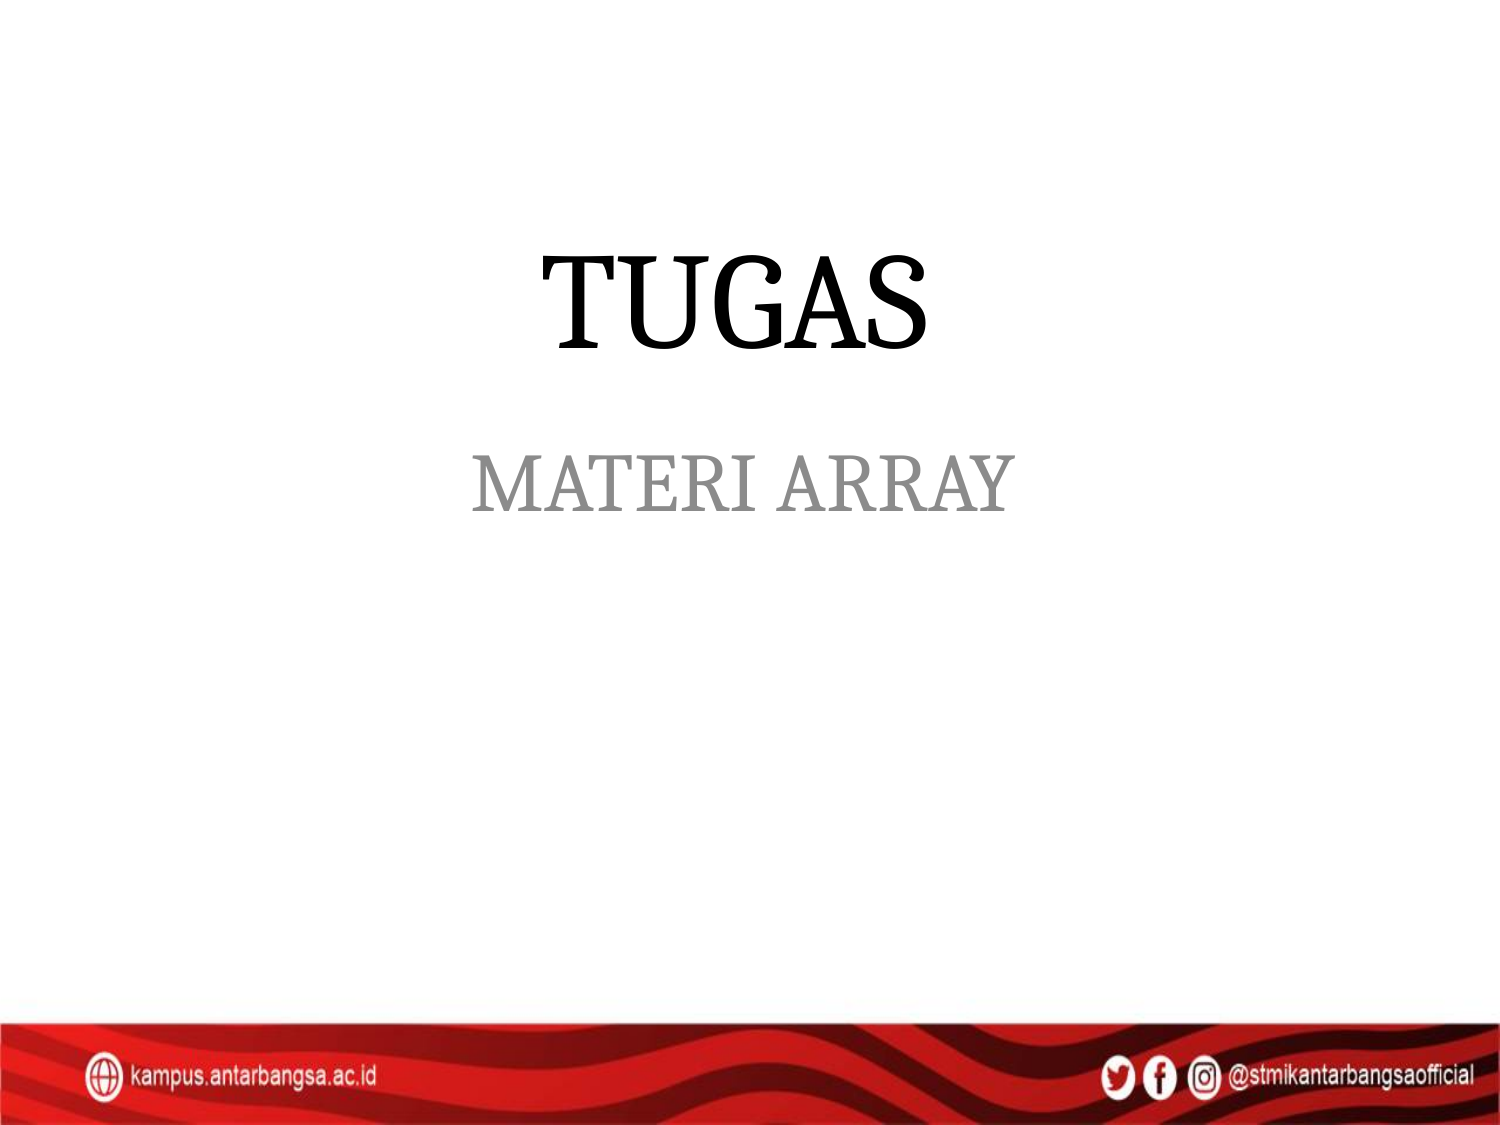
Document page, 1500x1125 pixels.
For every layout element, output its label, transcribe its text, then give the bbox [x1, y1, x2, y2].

picture [0, 0, 1500, 1125]
title TUGAS [112, 172, 1388, 414]
subtitle MATERI ARRAY [218, 420, 1269, 709]
